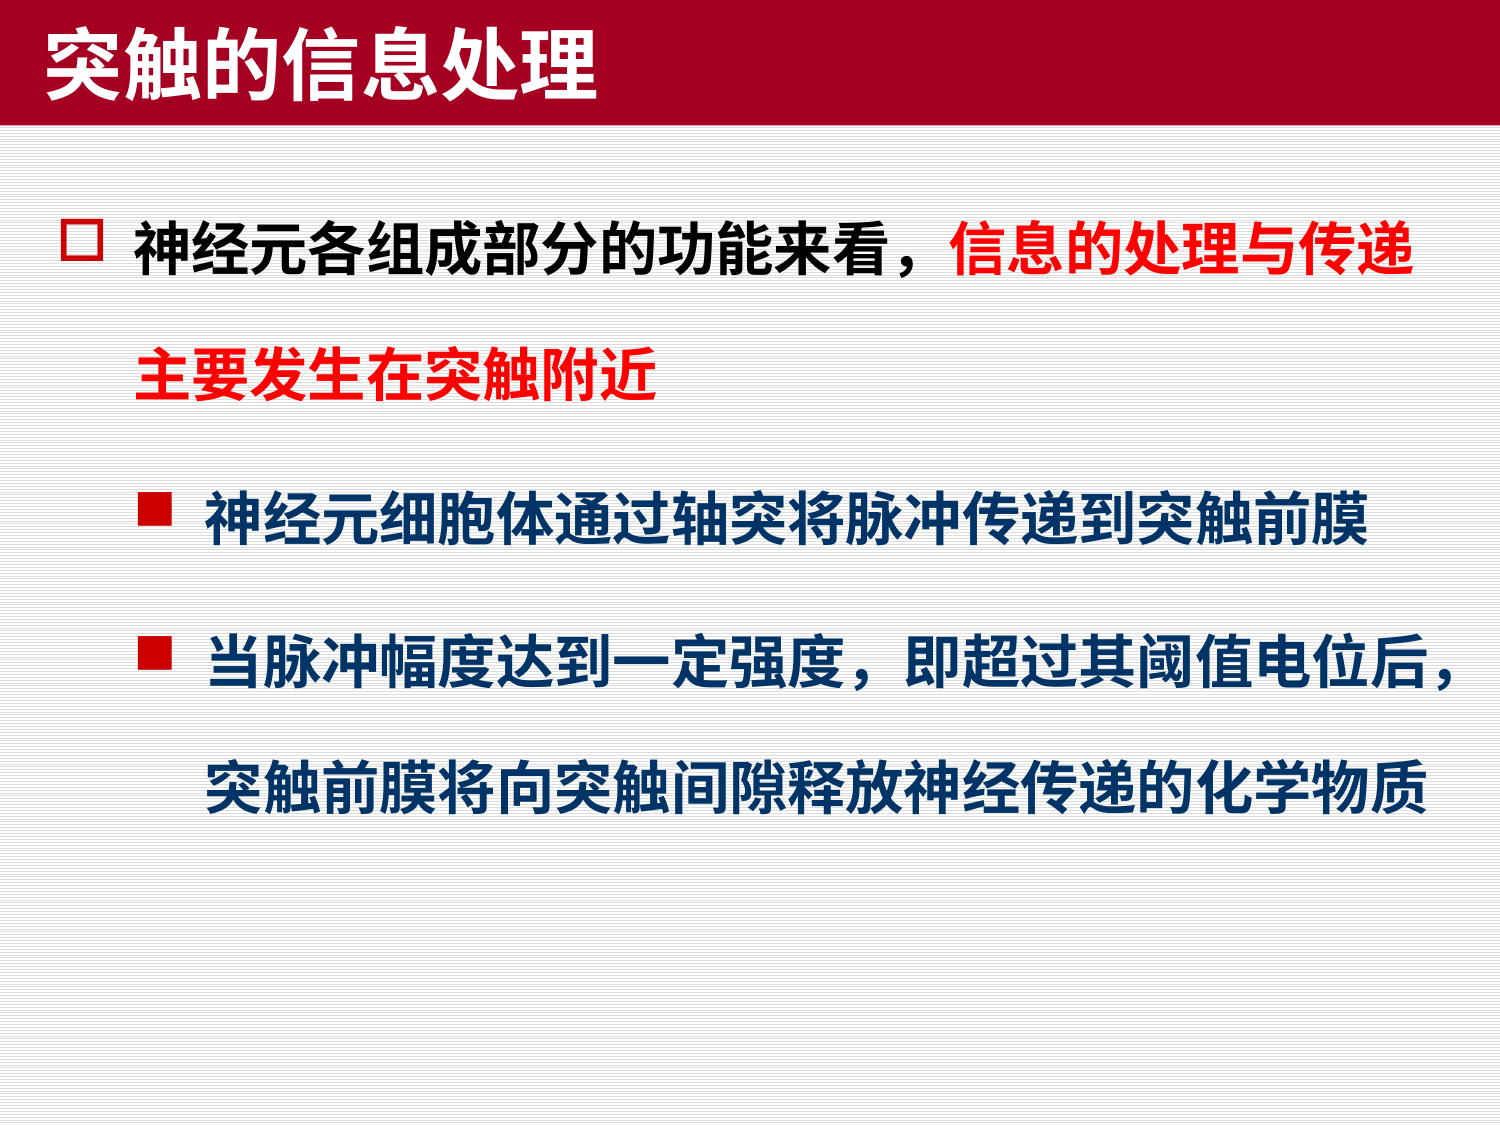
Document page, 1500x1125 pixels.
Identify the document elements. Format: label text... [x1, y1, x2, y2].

title 突触的信息处理 [0, 0, 1500, 126]
list 神经元各组成部分的功能来看，信息的处理与传递主要发生在突触附近 神经元细胞体通过轴突将脉冲传递到突触前膜 当脉冲幅度达到一定强度，即超过其阈值电位后，突触前膜将向突触间隙释放神经传递的化学物质 [41, 148, 1459, 1035]
